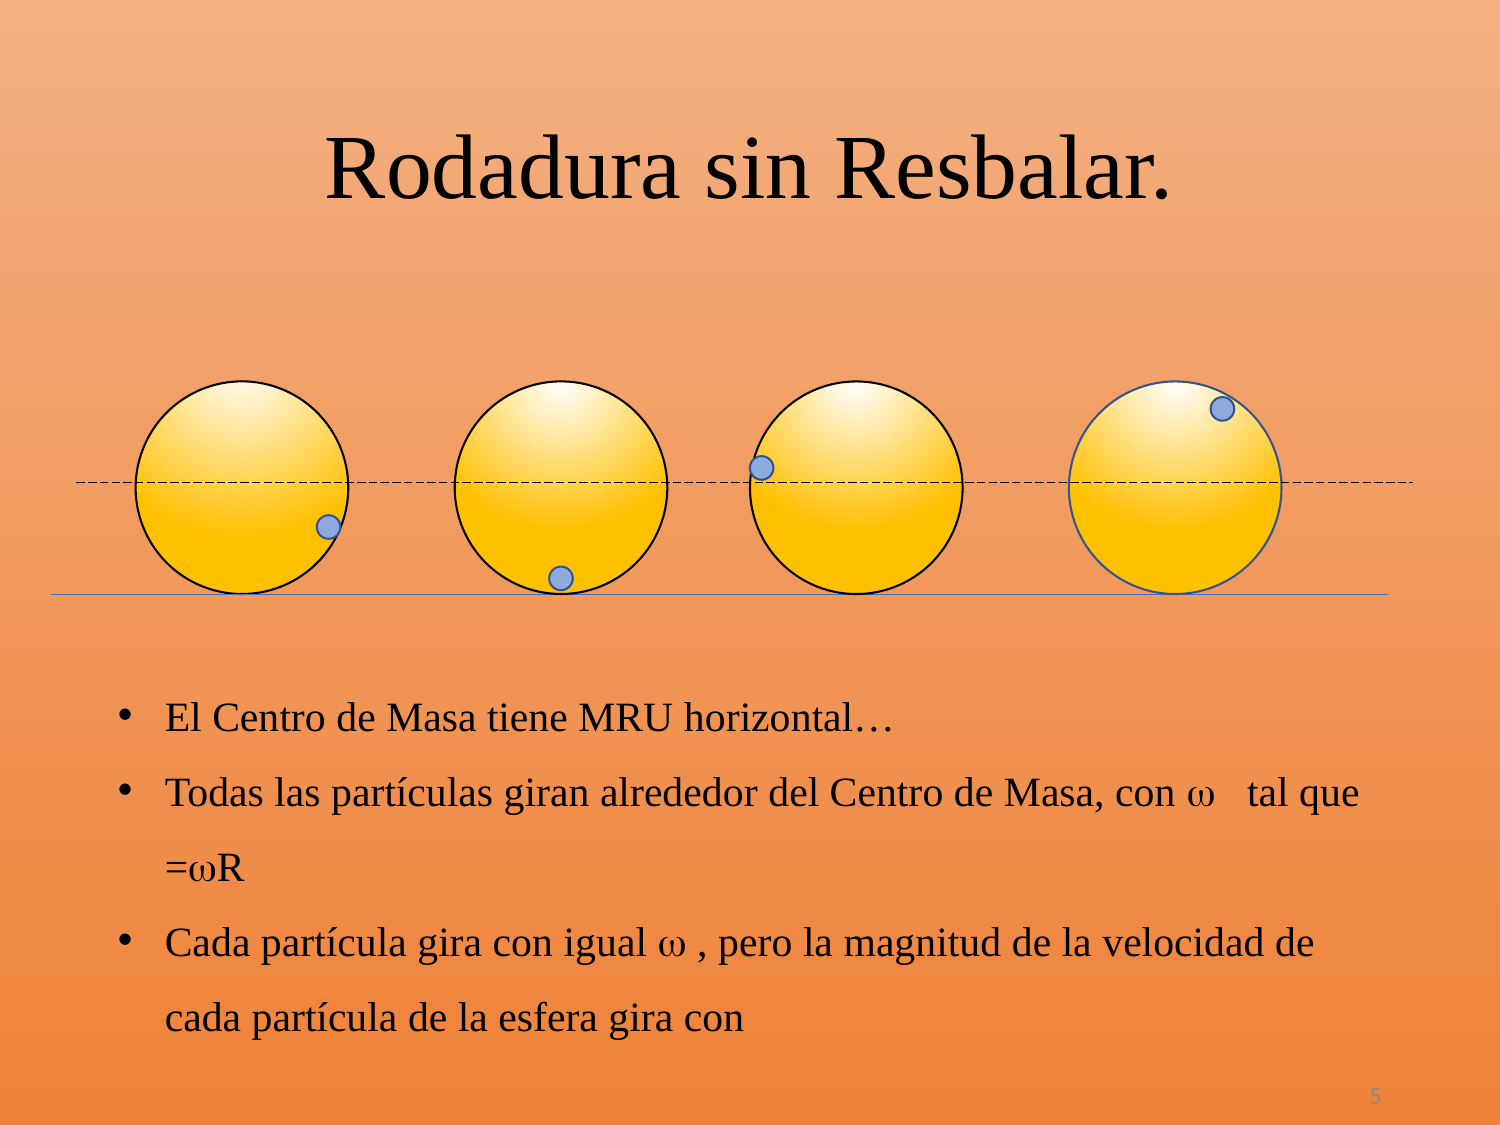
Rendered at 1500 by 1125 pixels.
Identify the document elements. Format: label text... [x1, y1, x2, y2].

text_box [548, 565, 574, 592]
text_box [749, 380, 964, 482]
text_box [1209, 396, 1236, 422]
title Rodadura sin Resbalar. [103, 59, 1397, 278]
text_box [134, 483, 350, 593]
text_box [453, 483, 669, 593]
text_box [748, 483, 964, 593]
text_box [748, 455, 775, 481]
text_box [1068, 380, 1283, 482]
text_box [134, 380, 350, 482]
text_box [315, 514, 342, 540]
slide_number 5 [1059, 1065, 1397, 1125]
text_box [1067, 483, 1283, 593]
text_box [453, 380, 669, 482]
